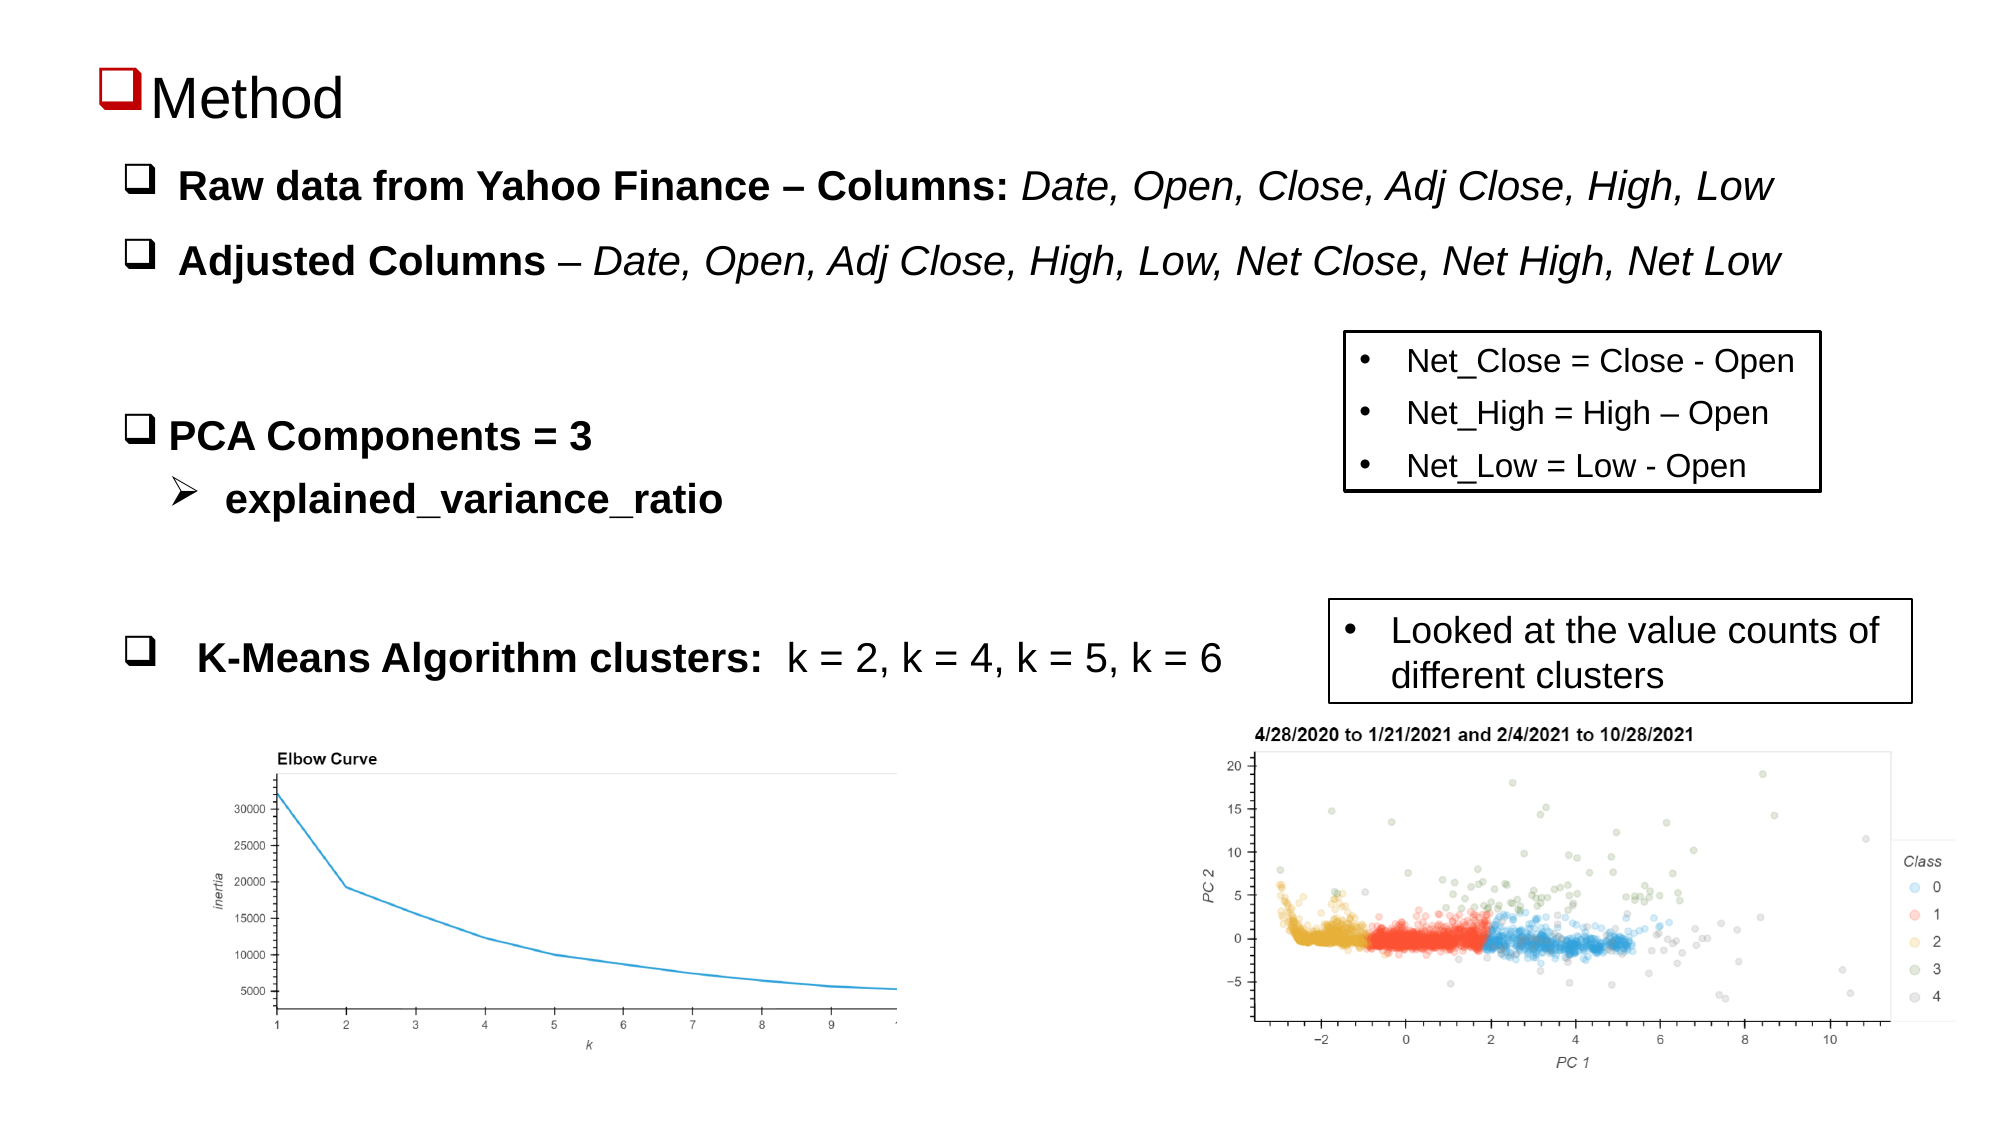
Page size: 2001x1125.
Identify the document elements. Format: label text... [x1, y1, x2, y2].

text_box Net_Close = Close - Open Net_High = High – Open Net_Low = Low - Open [1344, 331, 1821, 492]
text_box K-Means Algorithm clusters: k = 2, k = 4, k = 5, k = 6 [106, 622, 1329, 689]
picture [203, 745, 897, 1058]
text_box Raw data from Yahoo Finance – Columns: Date, Open, Close, Adj Close, High, Low Adjusted Columns – Date, Open, Adj Close, High, Low, Net Close, Net High, Net Low [106, 151, 1876, 292]
picture [1179, 720, 1955, 1082]
text_box PCA Components = 3 explained_variance_ratio [106, 401, 792, 530]
text_box Looked at the value counts of different clusters [1329, 598, 1913, 704]
subtitle Method [79, 60, 441, 149]
